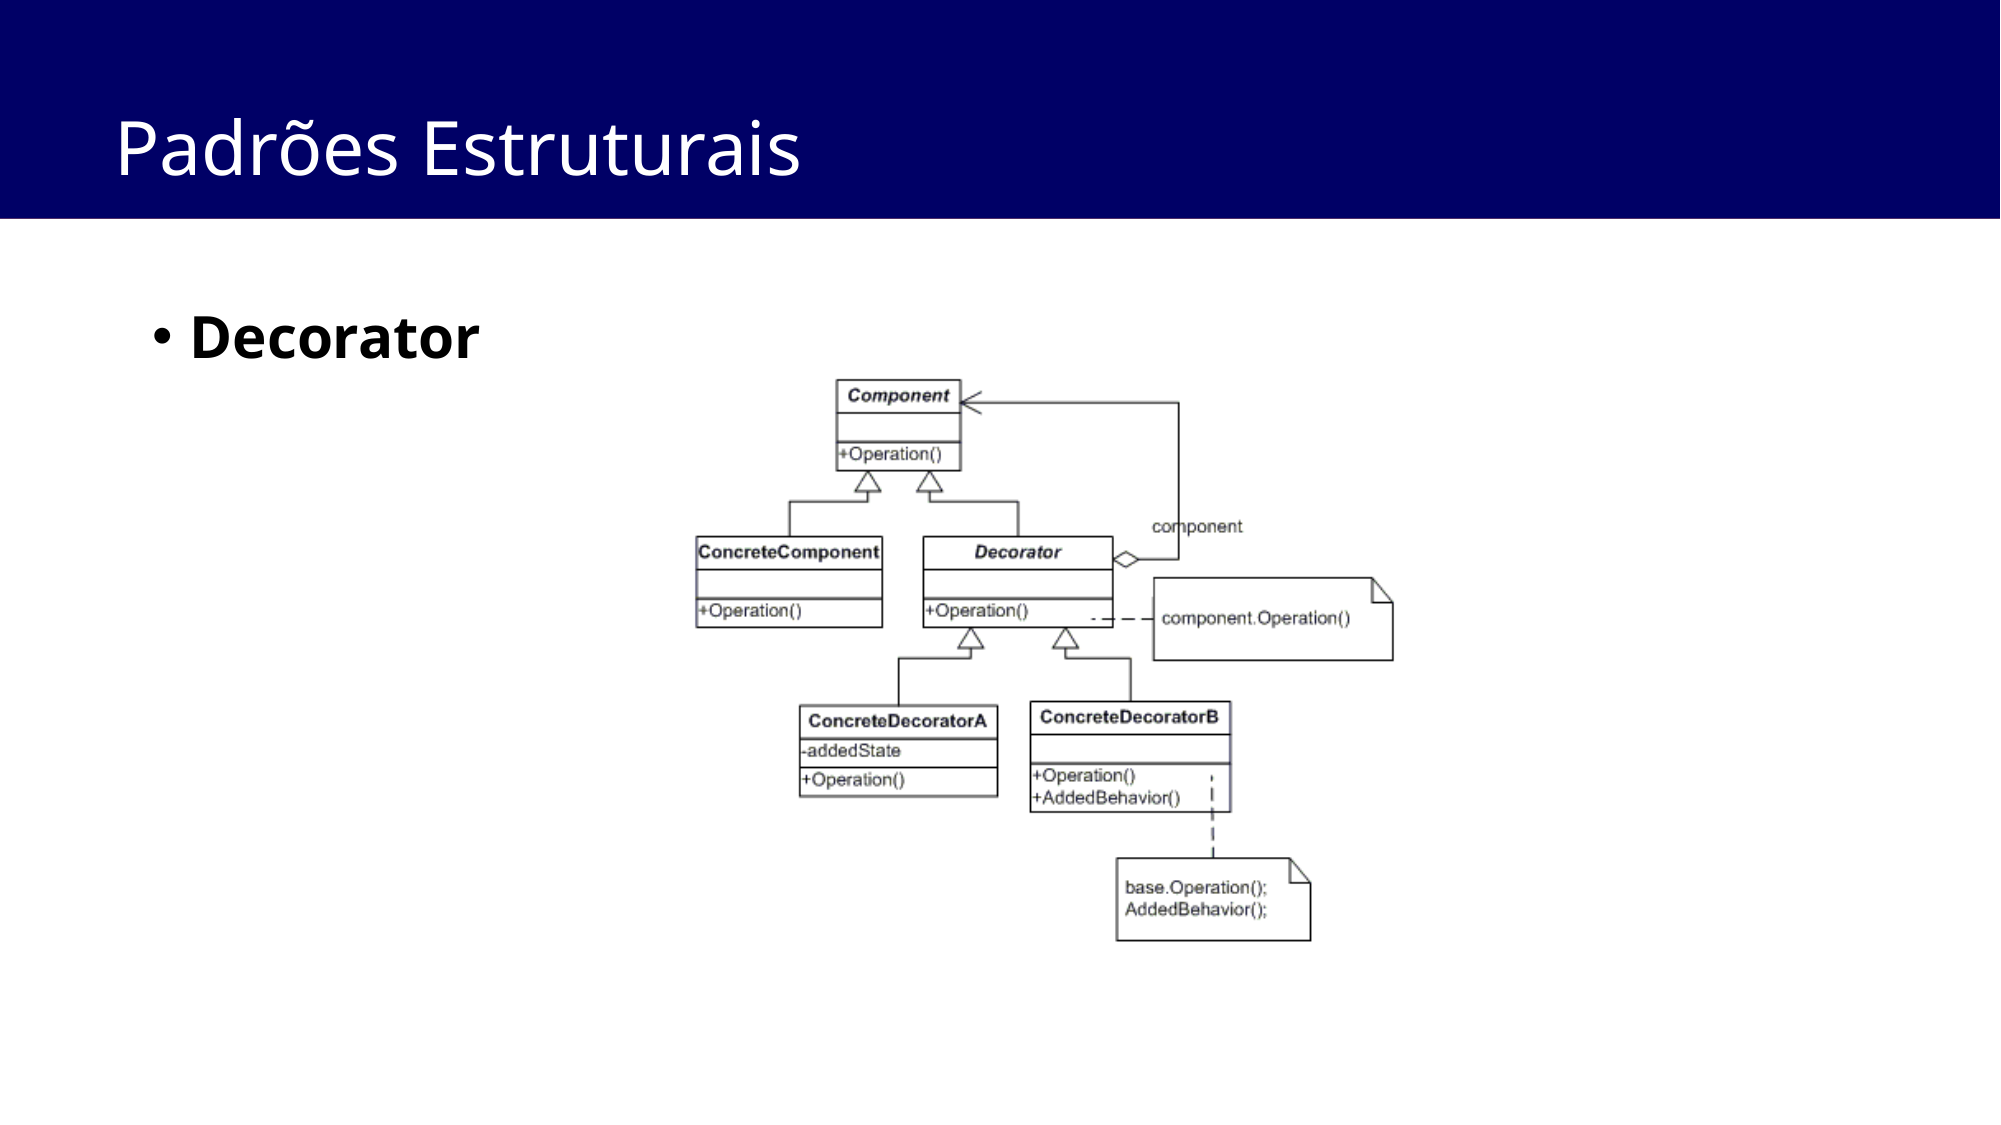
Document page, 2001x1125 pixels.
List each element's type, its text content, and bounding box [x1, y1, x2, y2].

title Padrões Estruturais [99, 0, 1863, 199]
picture [689, 363, 1399, 950]
list Decorator [137, 299, 1863, 1014]
